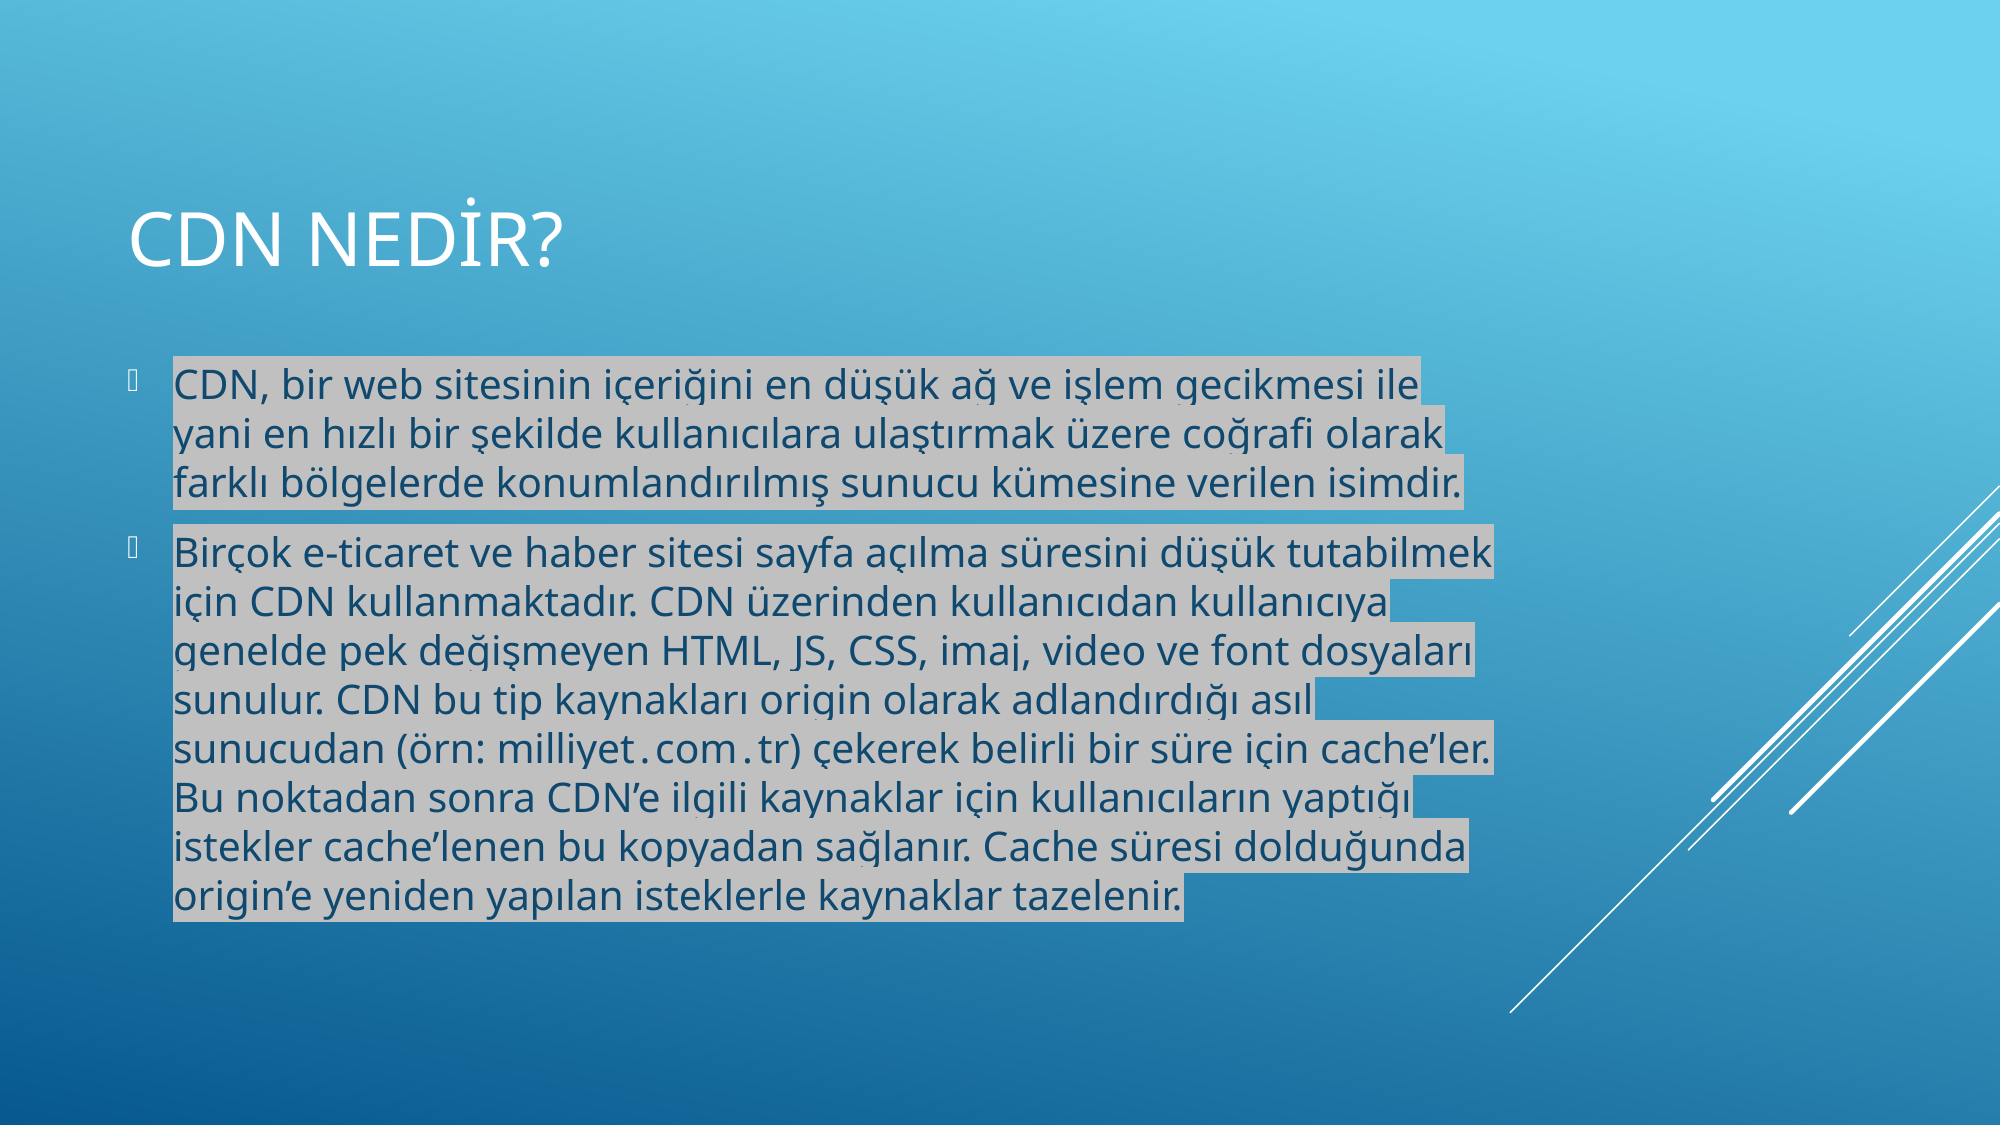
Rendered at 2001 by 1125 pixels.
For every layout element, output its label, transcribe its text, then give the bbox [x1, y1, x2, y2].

title Cdn nedir? [112, 112, 1513, 351]
list CDN, bir web sitesinin içeriğini en düşük ağ ve işlem gecikmesi ile yani en hızlı bir şekilde kullanıcılara ulaştırmak üzere coğrafi olarak farklı bölgelerde konumlandırılmış sunucu kümesine verilen isimdir. Birçok e-ticaret ve haber sitesi sayfa açılma süresini düşük tutabilmek için CDN kullanmaktadır. CDN üzerinden kullanıcıdan kullanıcıya genelde pek değişmeyen HTML, JS, CSS, imaj, video ve font dosyaları sunulur. CDN bu tip kaynakları origin olarak adlandırdığı asıl sunucudan (örn: milliyet․com․tr) çekerek belirli bir süre için cache’ler. Bu noktadan sonra CDN’e ilgili kaynaklar için kullanıcıların yaptığı istekler cache’lenen bu kopyadan sağlanır. Cache süresi dolduğunda origin’e yeniden yapılan isteklerle kaynaklar tazelenir. [112, 351, 1513, 945]
